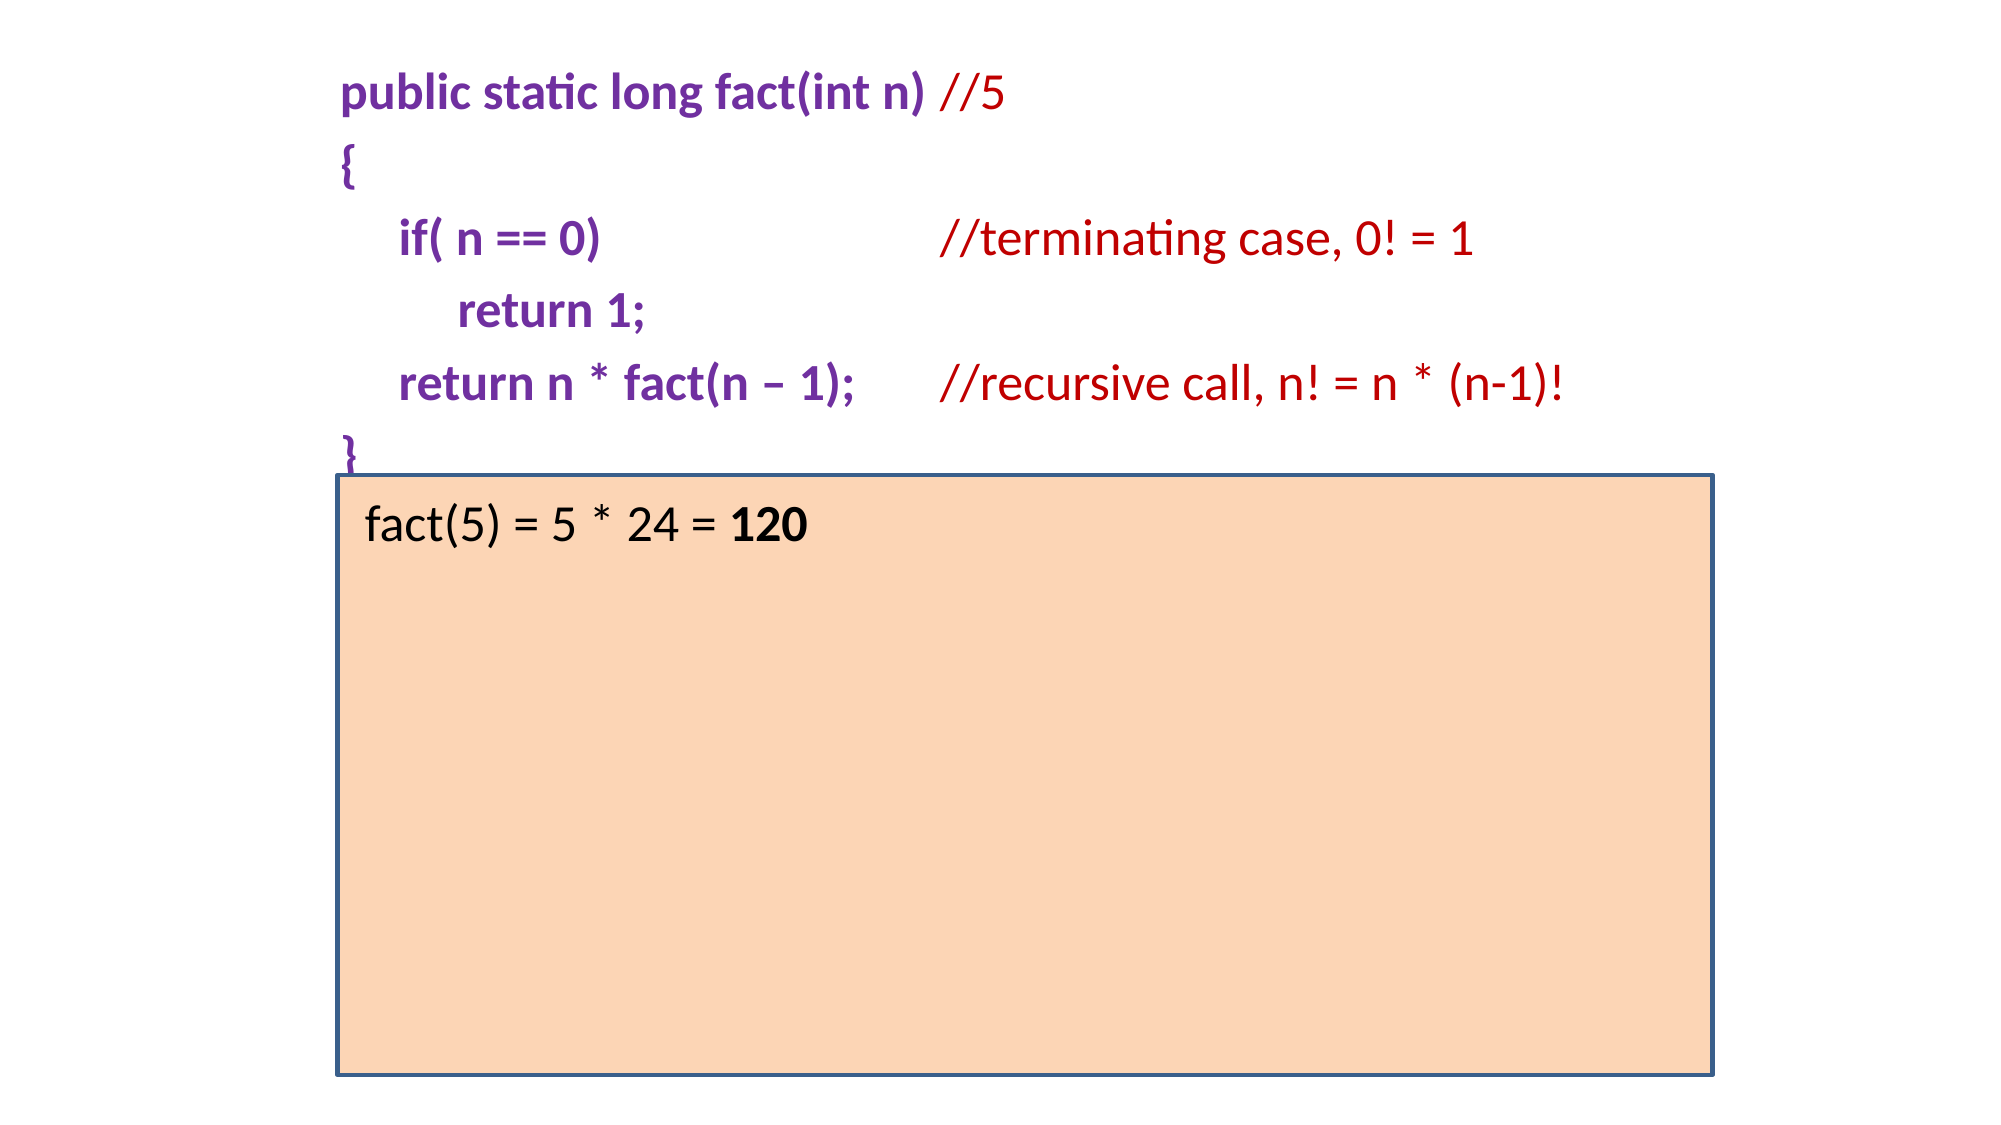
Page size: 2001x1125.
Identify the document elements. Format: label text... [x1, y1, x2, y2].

text_box [335, 473, 1715, 1077]
text_box fact(5) = 5 * 24 = 120 [350, 482, 1225, 560]
list public static long fact(int n) //5 { if( n == 0) //terminating case, 0! = 1 return 1; return n * fact(n – 1); //recursive call, n! = n * (n-1)! } [324, 50, 1675, 500]
